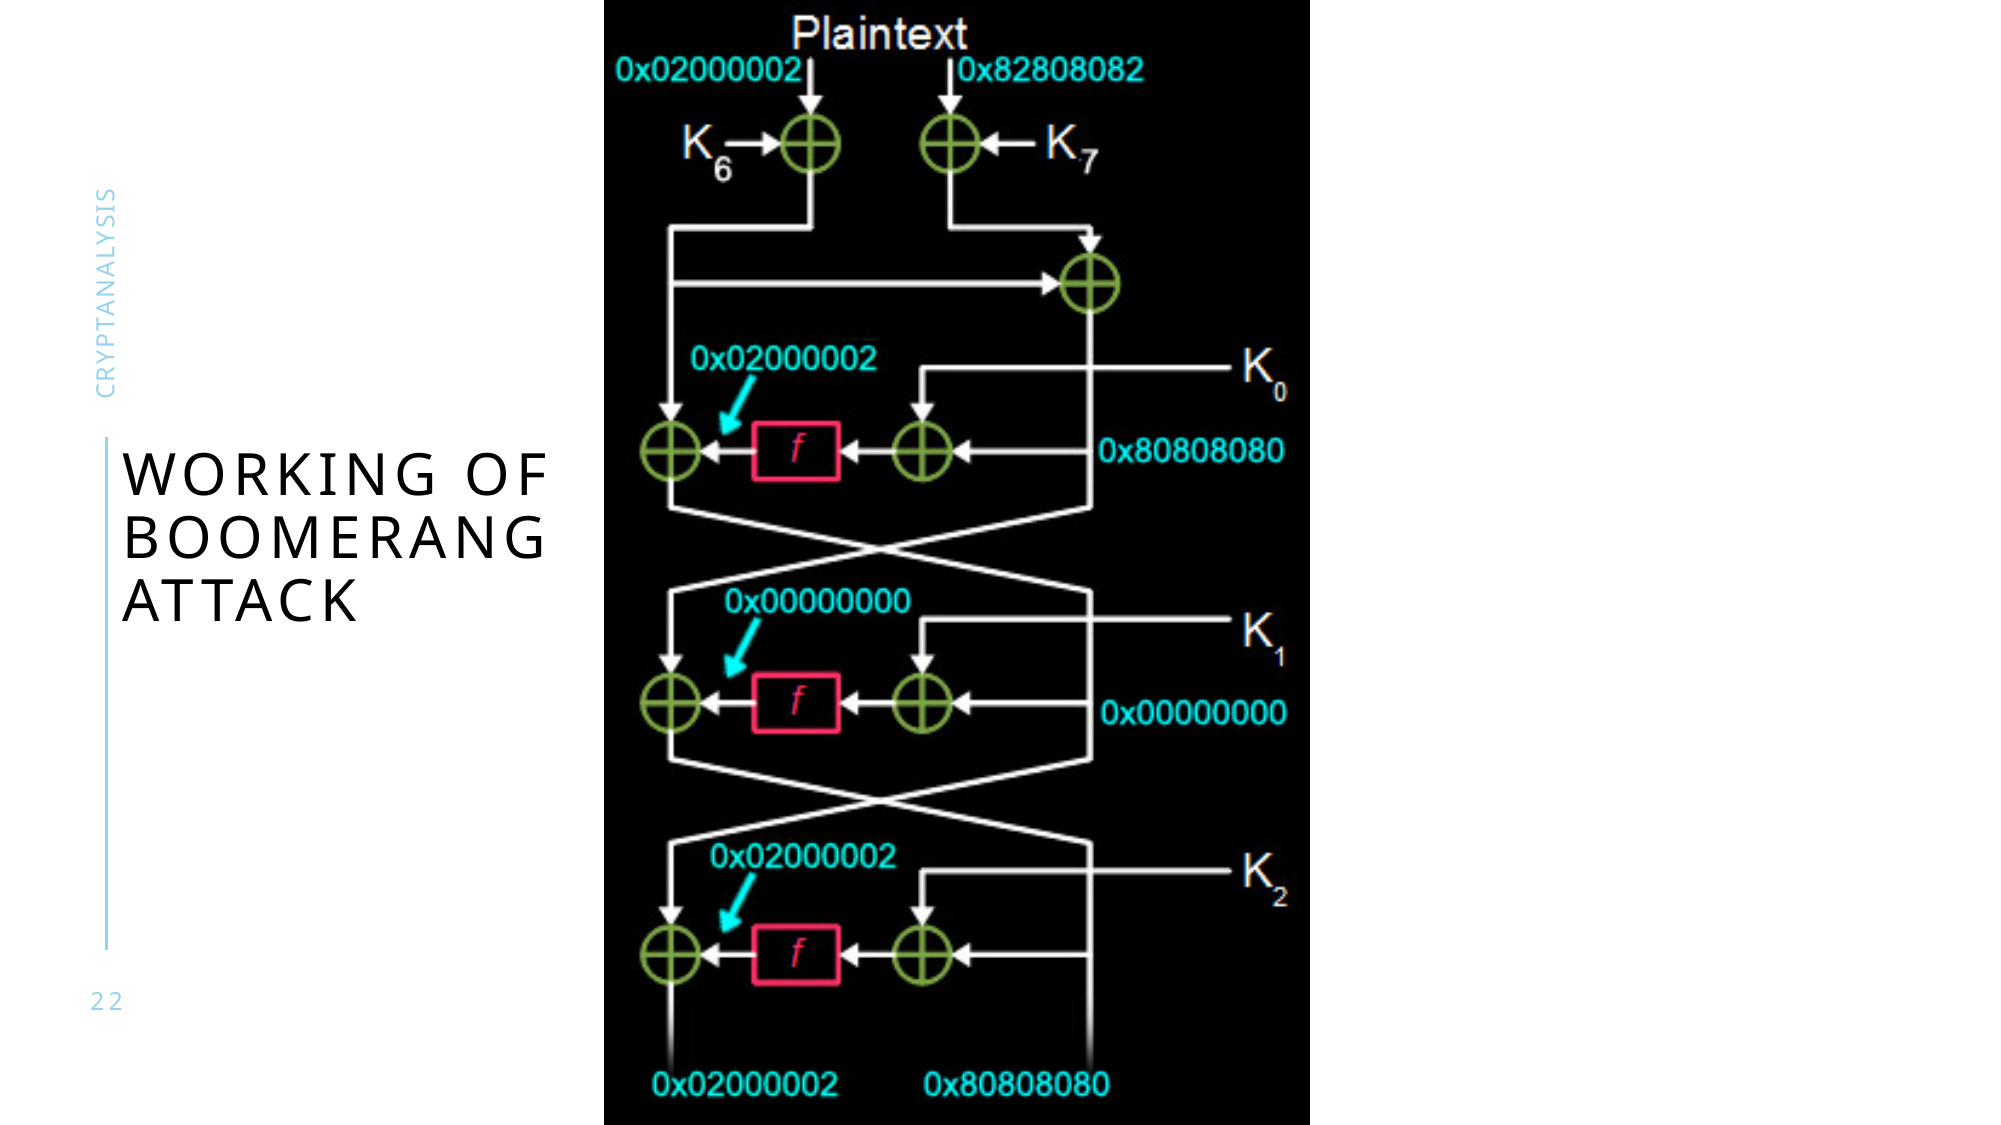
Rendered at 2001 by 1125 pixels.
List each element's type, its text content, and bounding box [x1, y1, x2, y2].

footer cryptanalysis [90, 107, 122, 400]
title Working of boomerang attack [122, 445, 604, 676]
picture [604, 0, 1310, 1125]
slide_number 22 [68, 987, 144, 1018]
